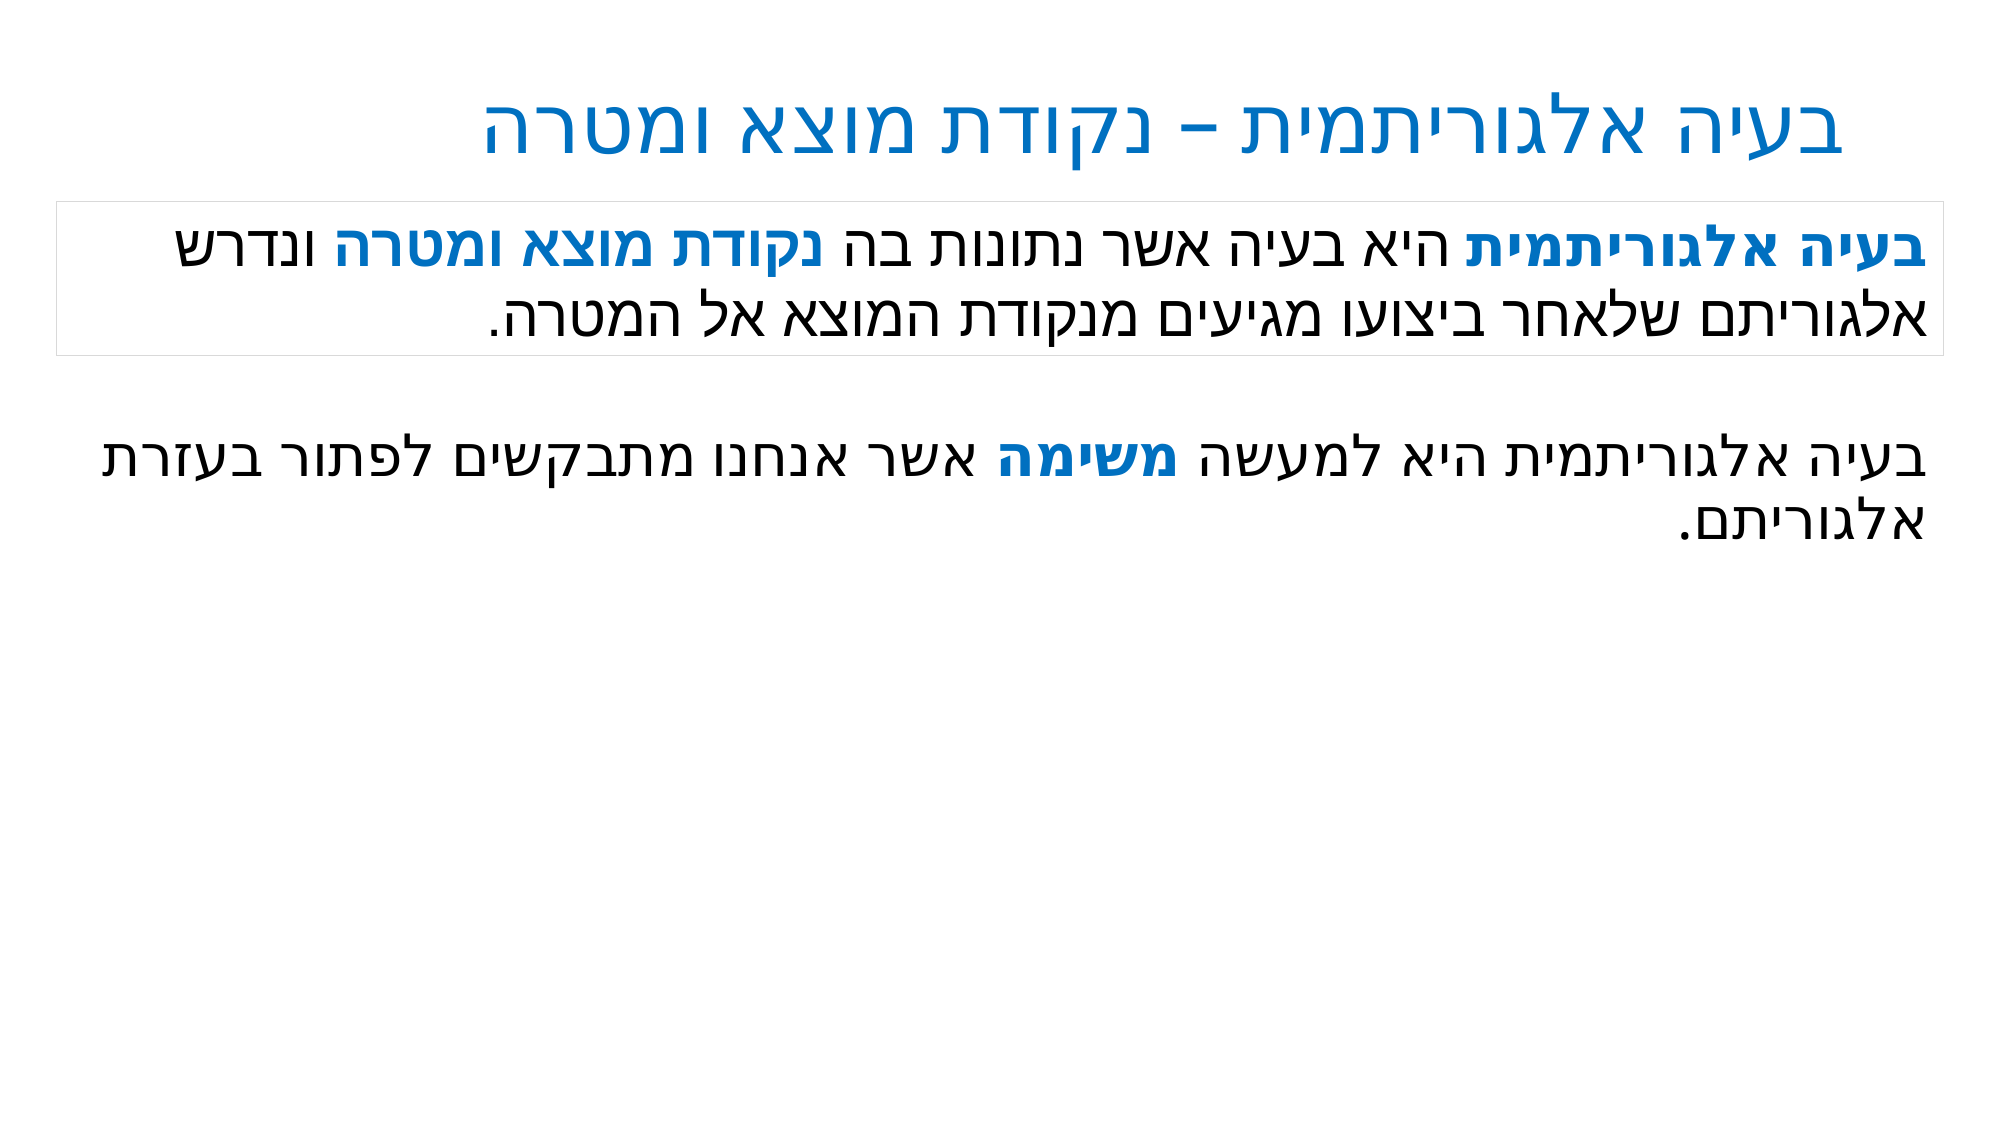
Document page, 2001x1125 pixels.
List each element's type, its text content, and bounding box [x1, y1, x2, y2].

list בעיה אלגוריתמית היא למעשה משימה אשר אנחנו מתבקשים לפתור בעזרת אלגוריתם. [56, 418, 1944, 1072]
text_box בעיה אלגוריתמית היא בעיה אשר נתונות בה נקודת מוצא ומטרה ונדרש אלגוריתם שלאחר ביצועו מגיעים מנקודת המוצא אל המטרה. [56, 201, 1944, 356]
title בעיה אלגוריתמית – נקודת מוצא ומטרה [137, 18, 1863, 201]
